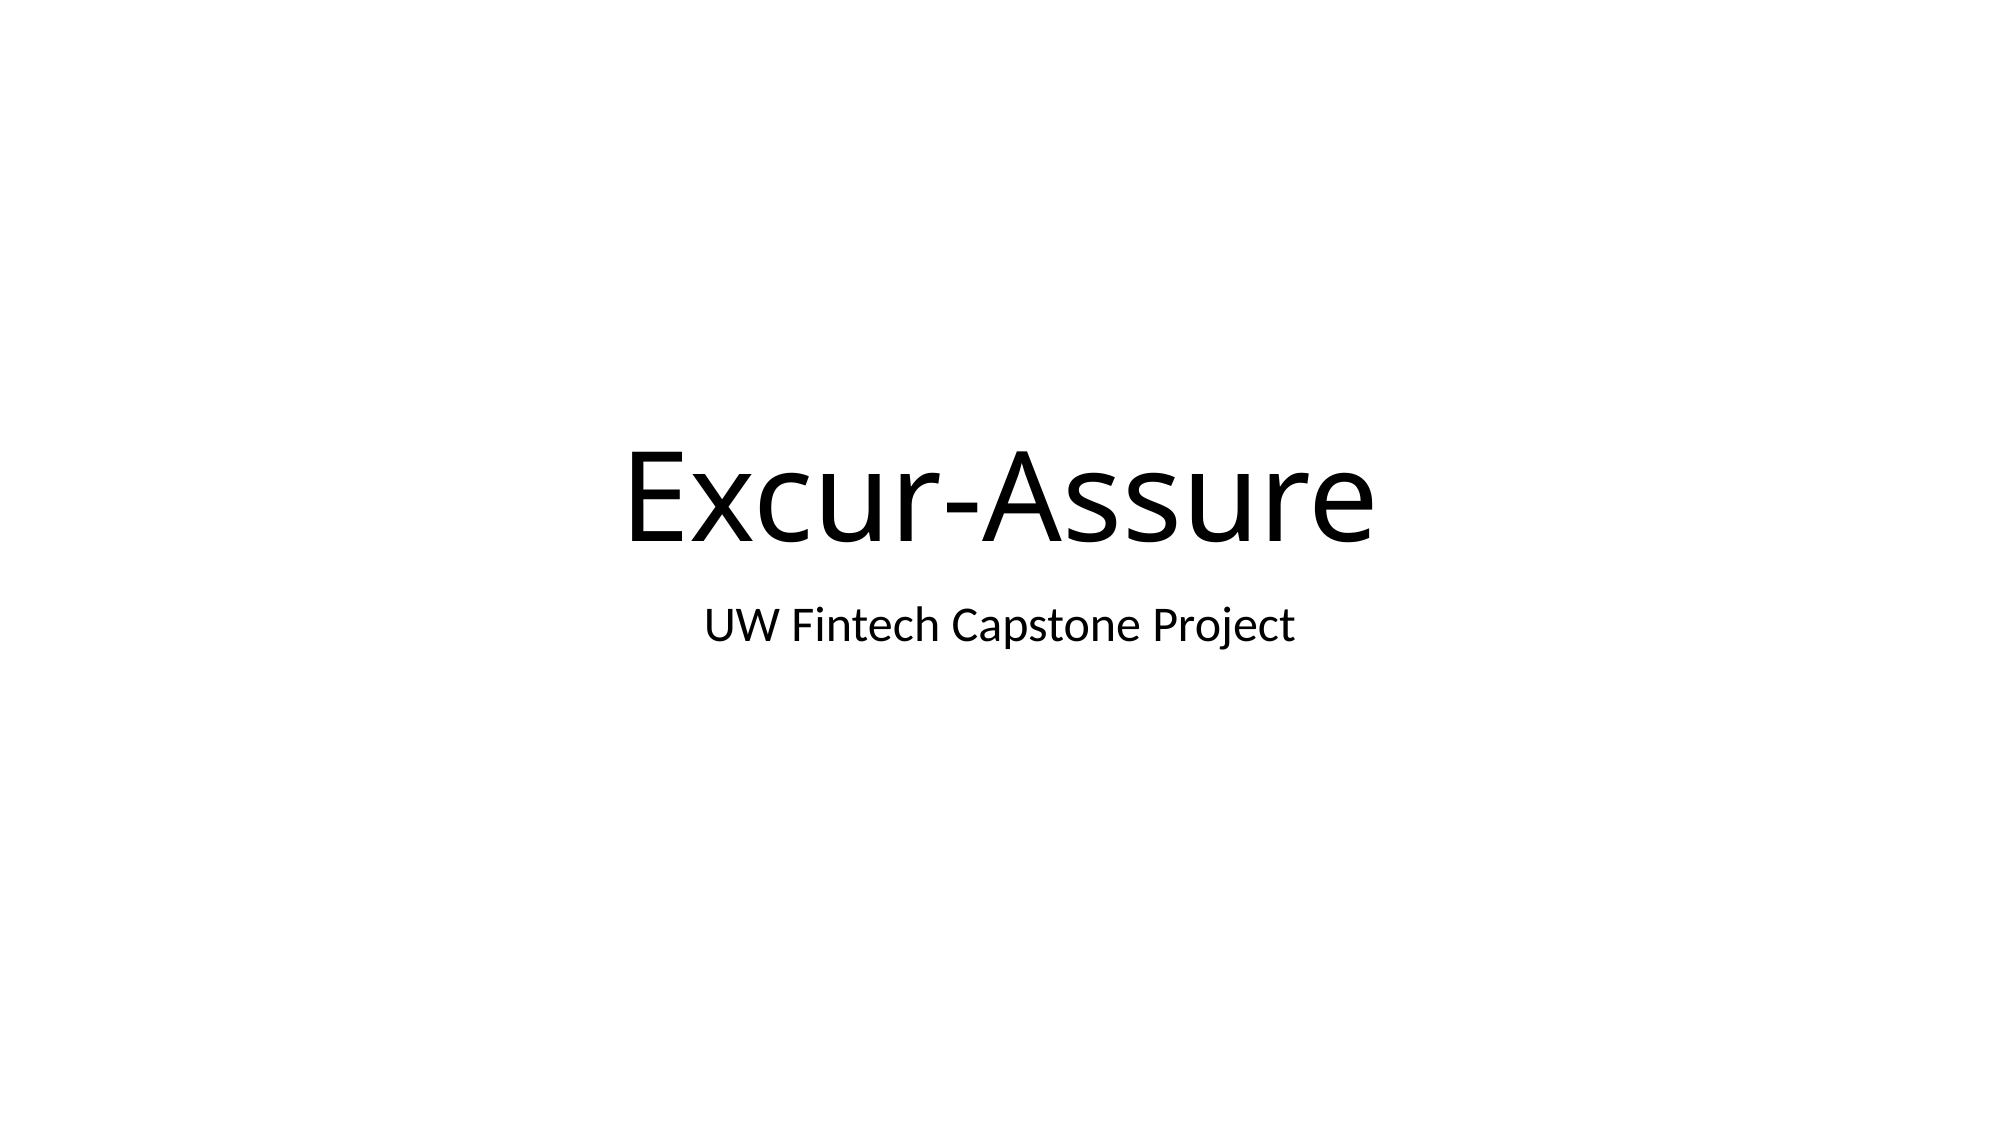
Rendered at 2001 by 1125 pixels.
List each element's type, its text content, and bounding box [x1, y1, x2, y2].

subtitle UW Fintech Capstone Project [249, 590, 1750, 863]
title Excur-Assure [249, 184, 1750, 576]
